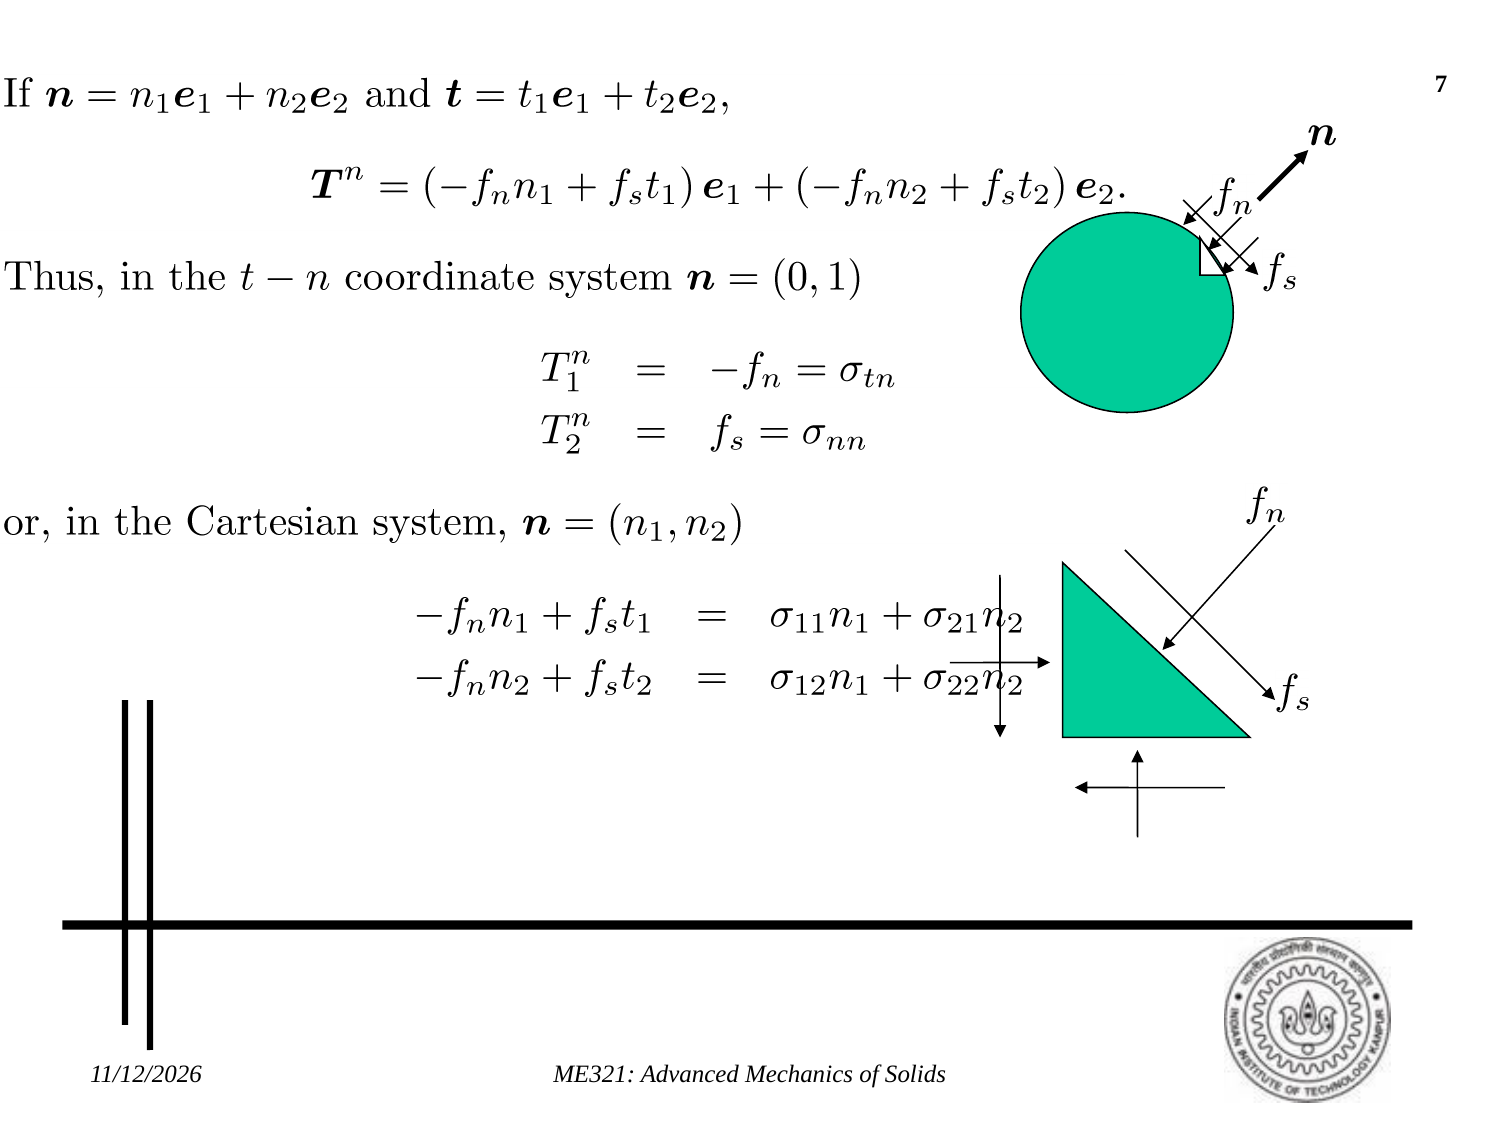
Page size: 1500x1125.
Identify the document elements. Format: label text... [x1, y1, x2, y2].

text_box [1074, 781, 1225, 794]
footer ME321: Advanced Mechanics of Solids [512, 1042, 988, 1103]
picture [1245, 482, 1288, 526]
text_box [993, 709, 1007, 738]
picture [0, 74, 1126, 701]
text_box [1162, 618, 1192, 650]
text_box [1259, 151, 1307, 200]
text_box [1208, 236, 1222, 250]
picture [1262, 249, 1296, 292]
text_box [1129, 212, 1234, 413]
picture [1307, 124, 1338, 147]
text_box [1200, 237, 1225, 276]
text_box [1129, 553, 1269, 698]
picture [1224, 937, 1391, 1103]
text_box [1183, 211, 1197, 225]
text_box [1131, 750, 1144, 787]
slide_number 7 [1387, 50, 1463, 116]
picture [1212, 174, 1255, 217]
text_box [1183, 199, 1257, 275]
picture [1274, 670, 1309, 713]
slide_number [75, 1042, 425, 1103]
text_box [1222, 256, 1239, 274]
text_box [1062, 624, 1251, 738]
